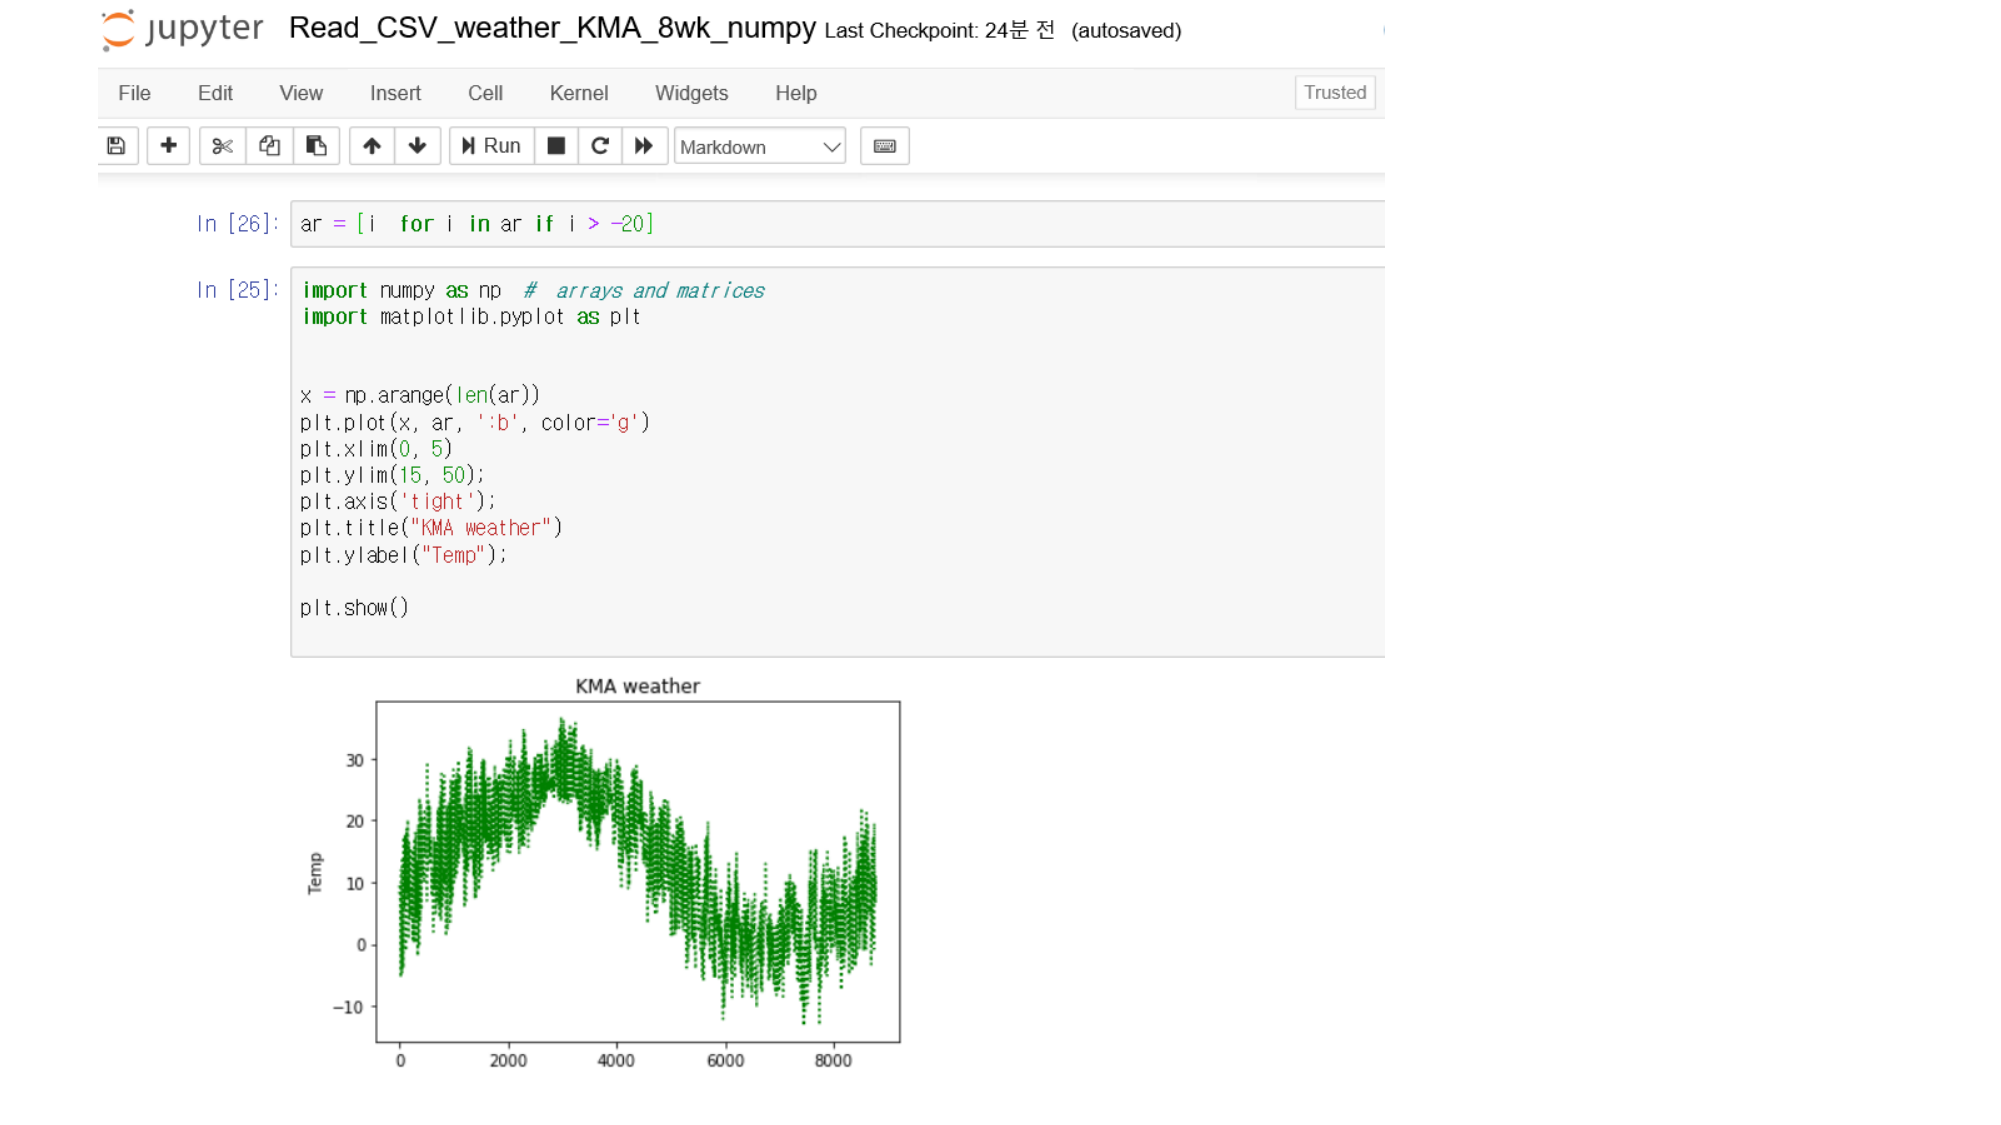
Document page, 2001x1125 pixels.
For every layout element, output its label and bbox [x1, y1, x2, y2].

picture [98, 0, 1385, 1079]
